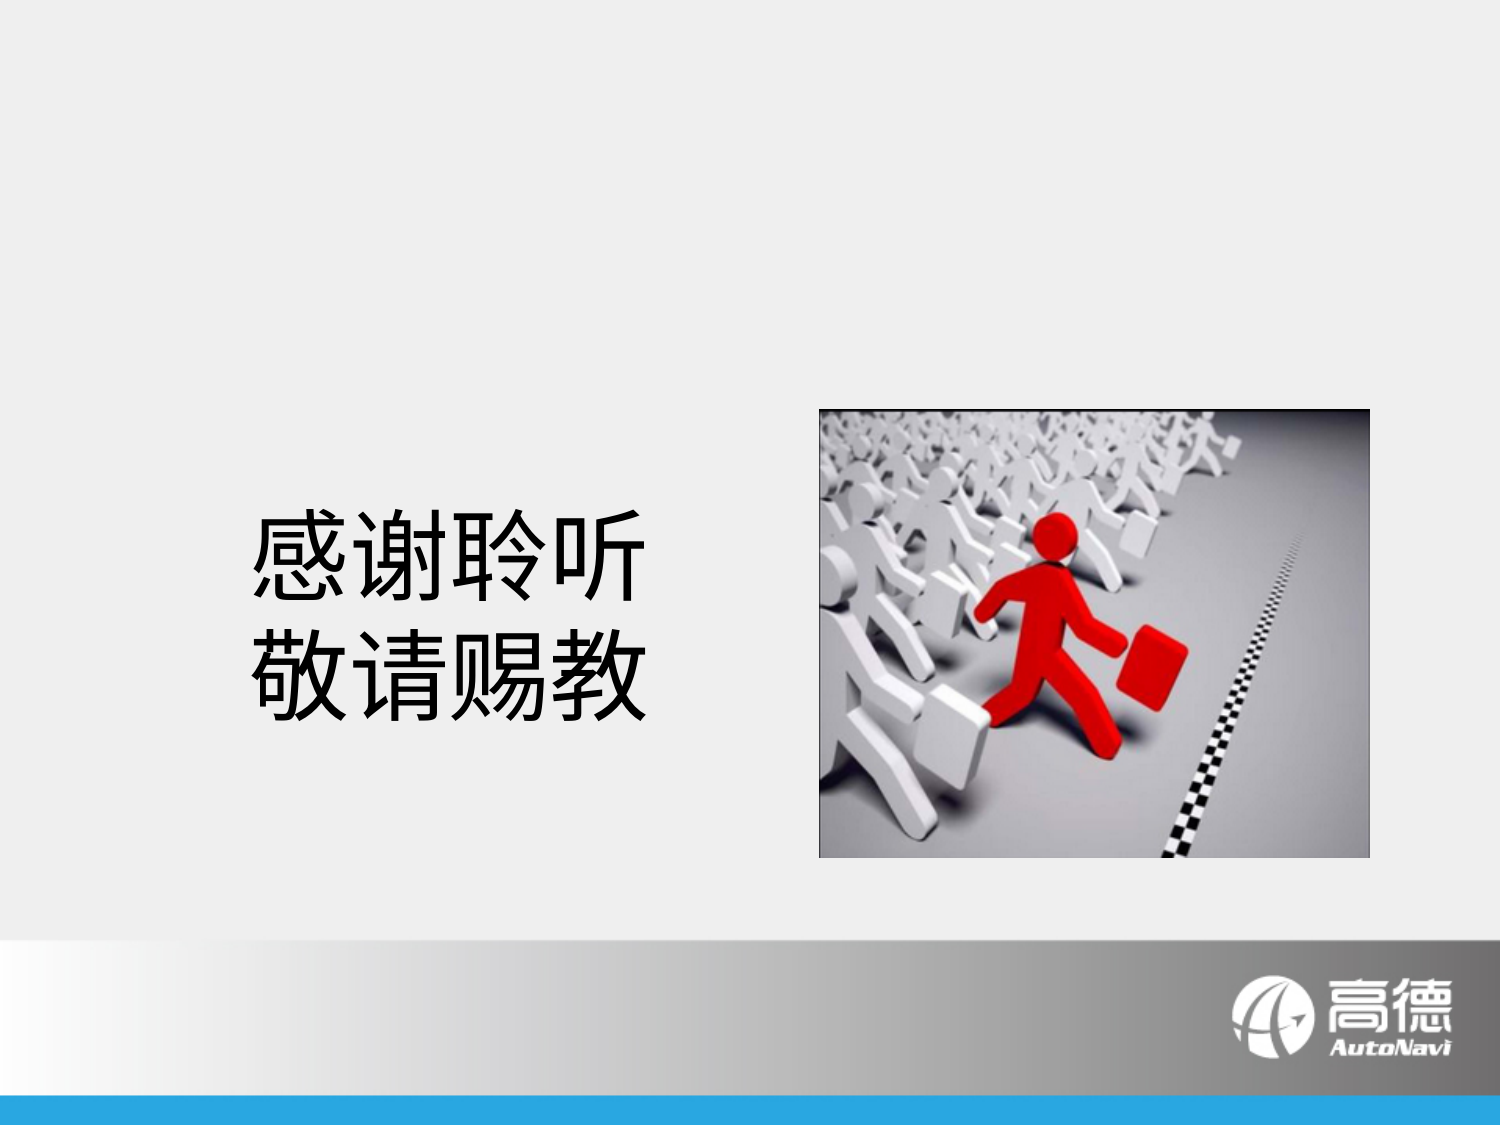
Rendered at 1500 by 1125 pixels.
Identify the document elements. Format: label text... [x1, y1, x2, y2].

picture [0, 0, 1500, 1125]
text_box 感谢聆听 敬请赐教 [234, 485, 801, 741]
